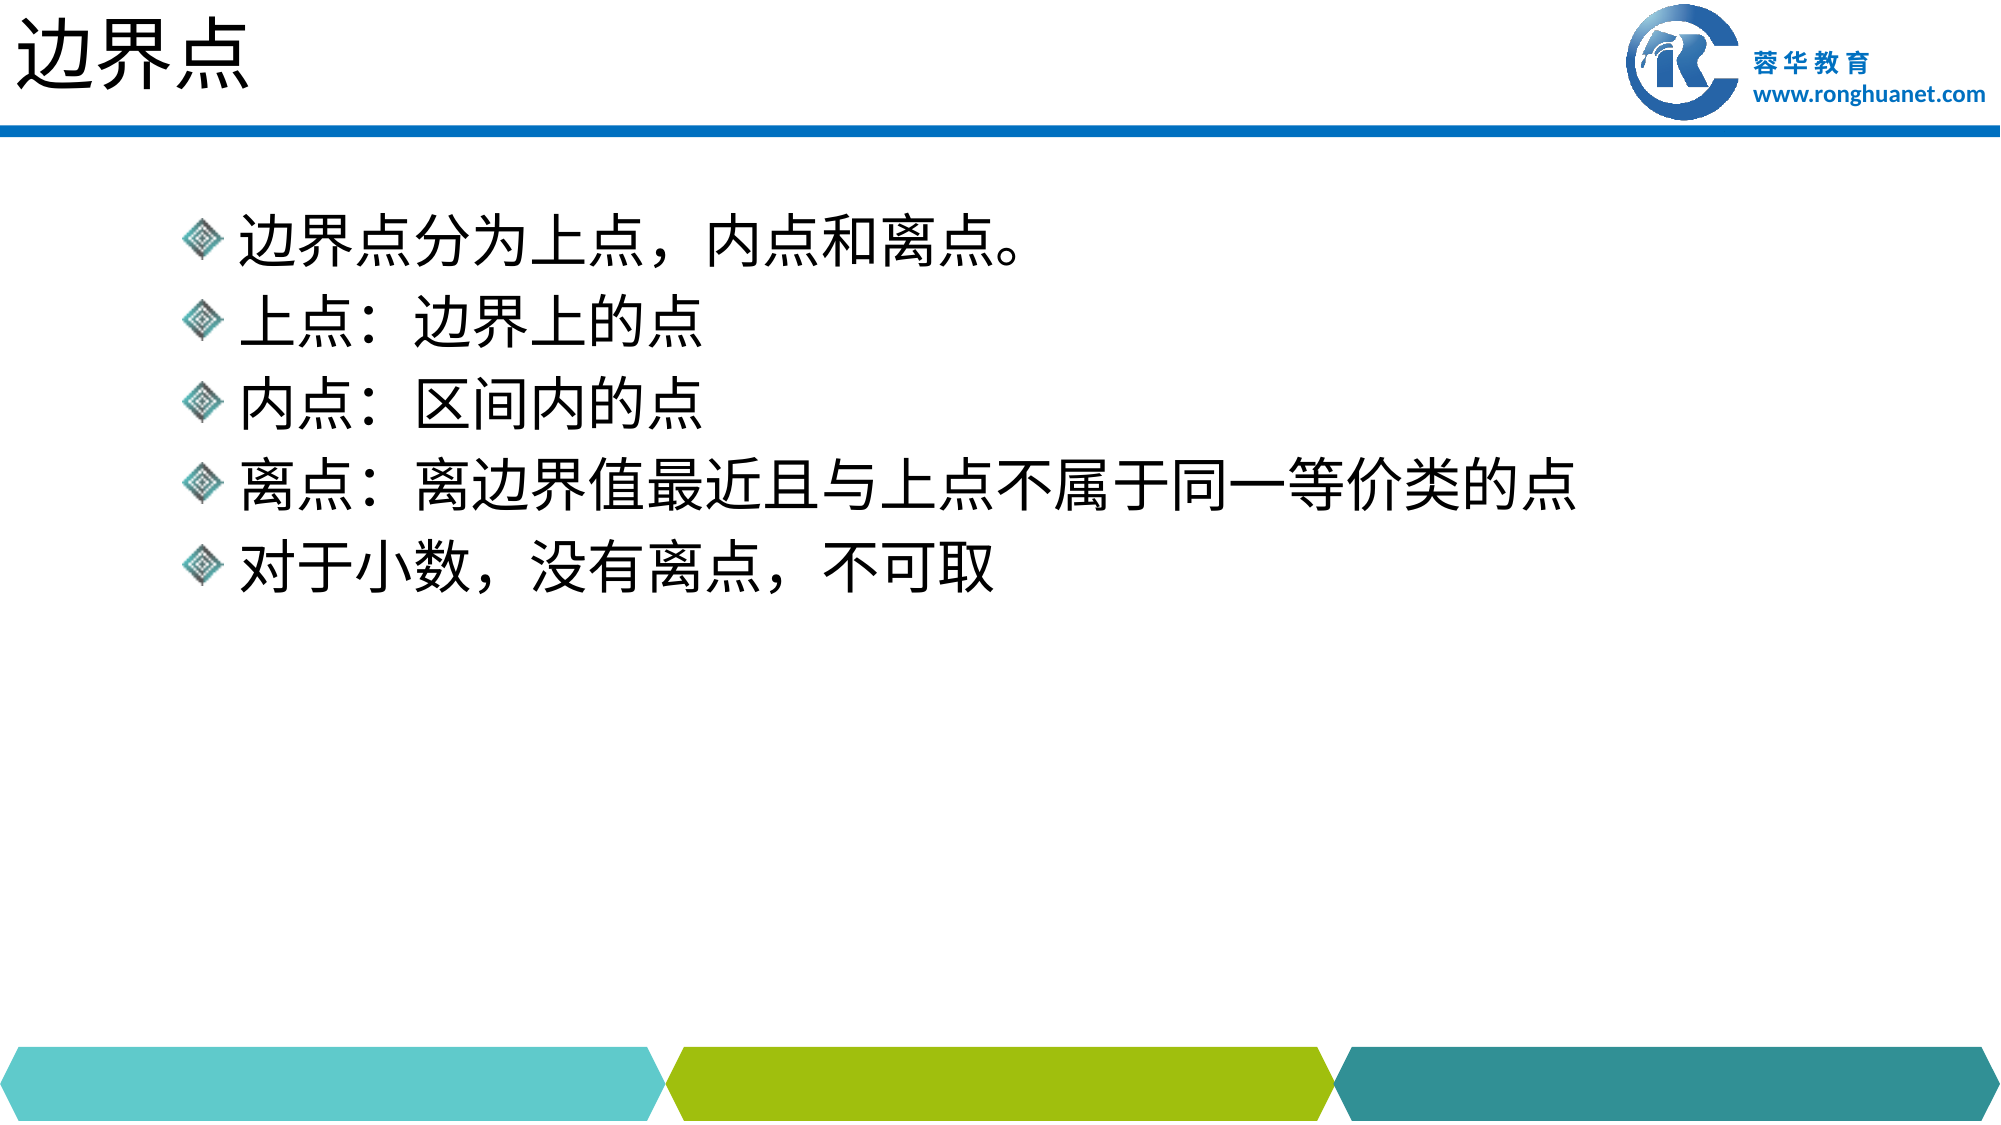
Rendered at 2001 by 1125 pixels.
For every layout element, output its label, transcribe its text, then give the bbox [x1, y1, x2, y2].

picture [1626, 4, 1739, 132]
picture [182, 381, 224, 423]
picture [182, 462, 224, 504]
picture [182, 544, 224, 586]
picture [182, 299, 224, 341]
title 边界点 [0, 0, 1500, 105]
picture [182, 218, 224, 260]
list 边界点分为上点，内点和离点。 上点：边界上的点 内点：区间内的点 离点：离边界值最近且与上点不属于同一等价类的点 对于小数，没有离点，不可取 [167, 196, 1833, 1022]
